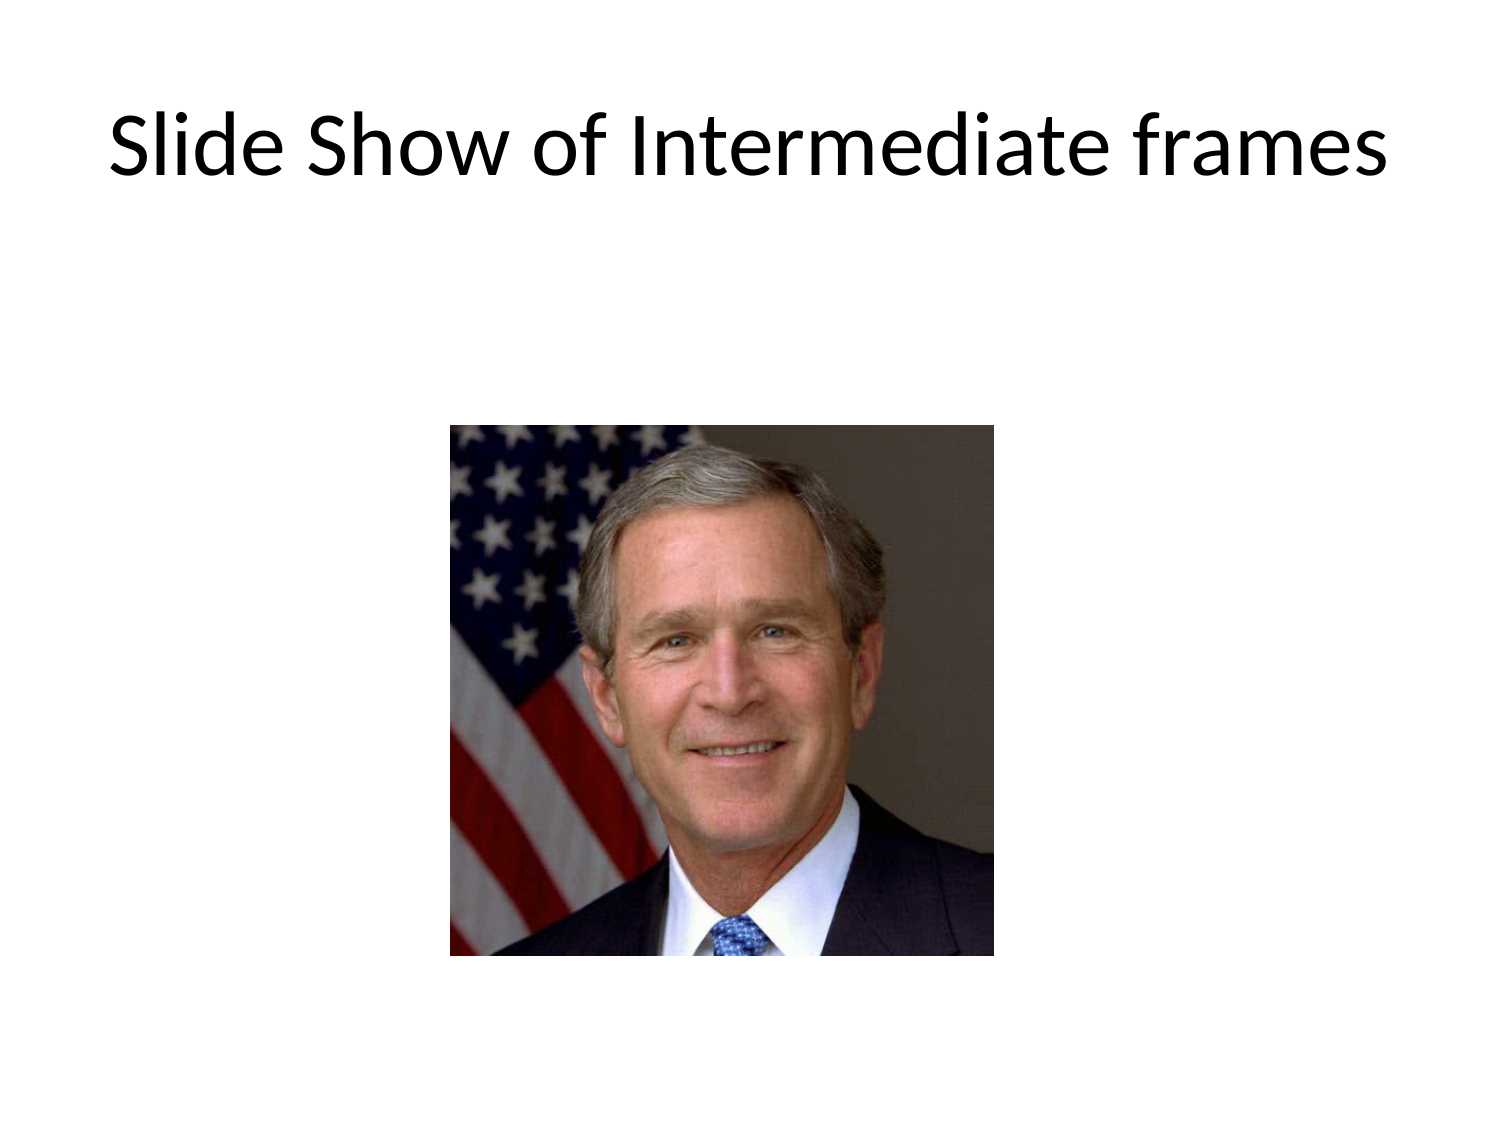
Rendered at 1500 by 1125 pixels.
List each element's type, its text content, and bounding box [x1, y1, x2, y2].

title Slide Show of Intermediate frames [75, 45, 1425, 233]
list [449, 424, 995, 958]
